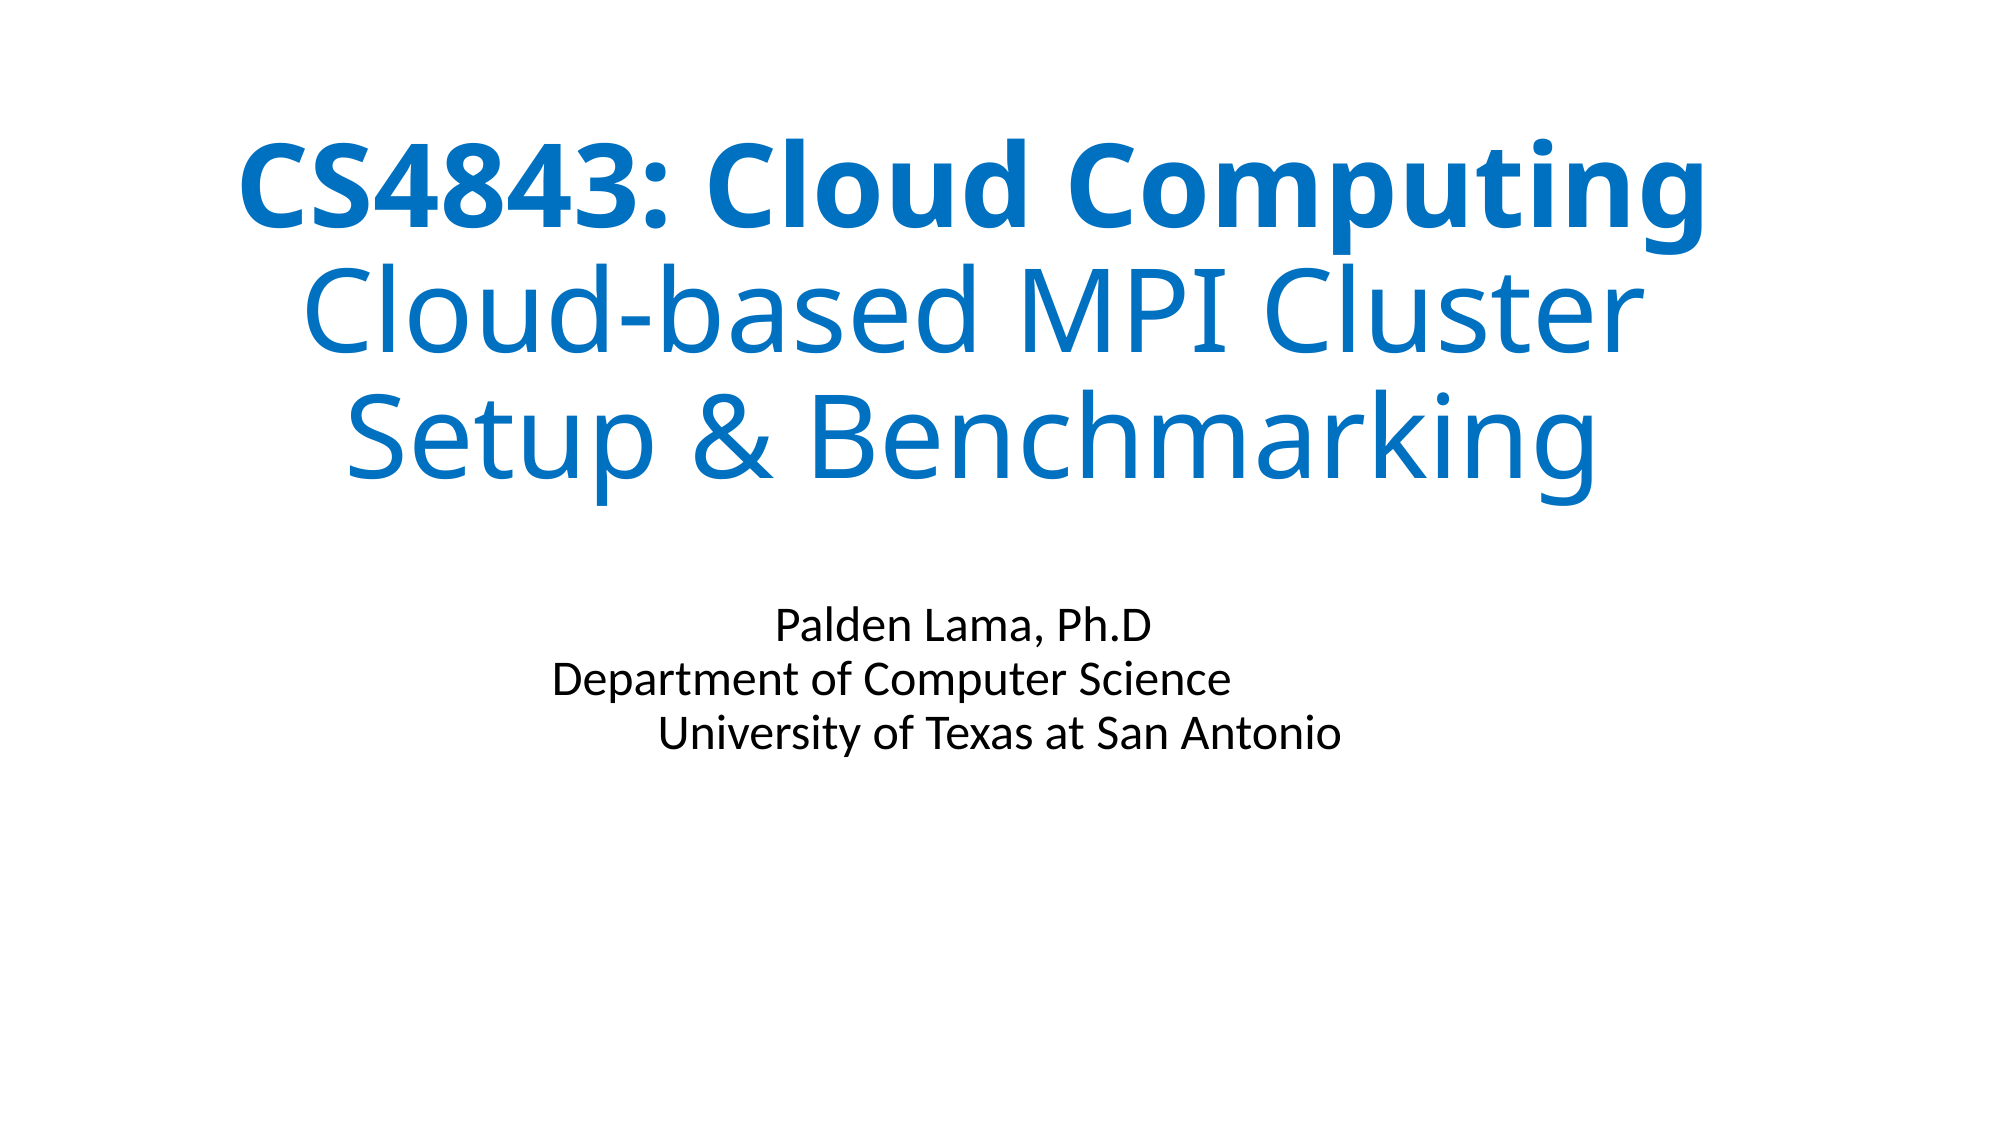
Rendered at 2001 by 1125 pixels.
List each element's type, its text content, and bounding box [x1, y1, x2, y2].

subtitle Palden Lama, Ph.D Department of Computer Science University of Texas at San Antonio [249, 590, 1750, 863]
title CS4843: Cloud Computing Cloud-based MPI Cluster Setup & Benchmarking [125, 119, 1823, 511]
